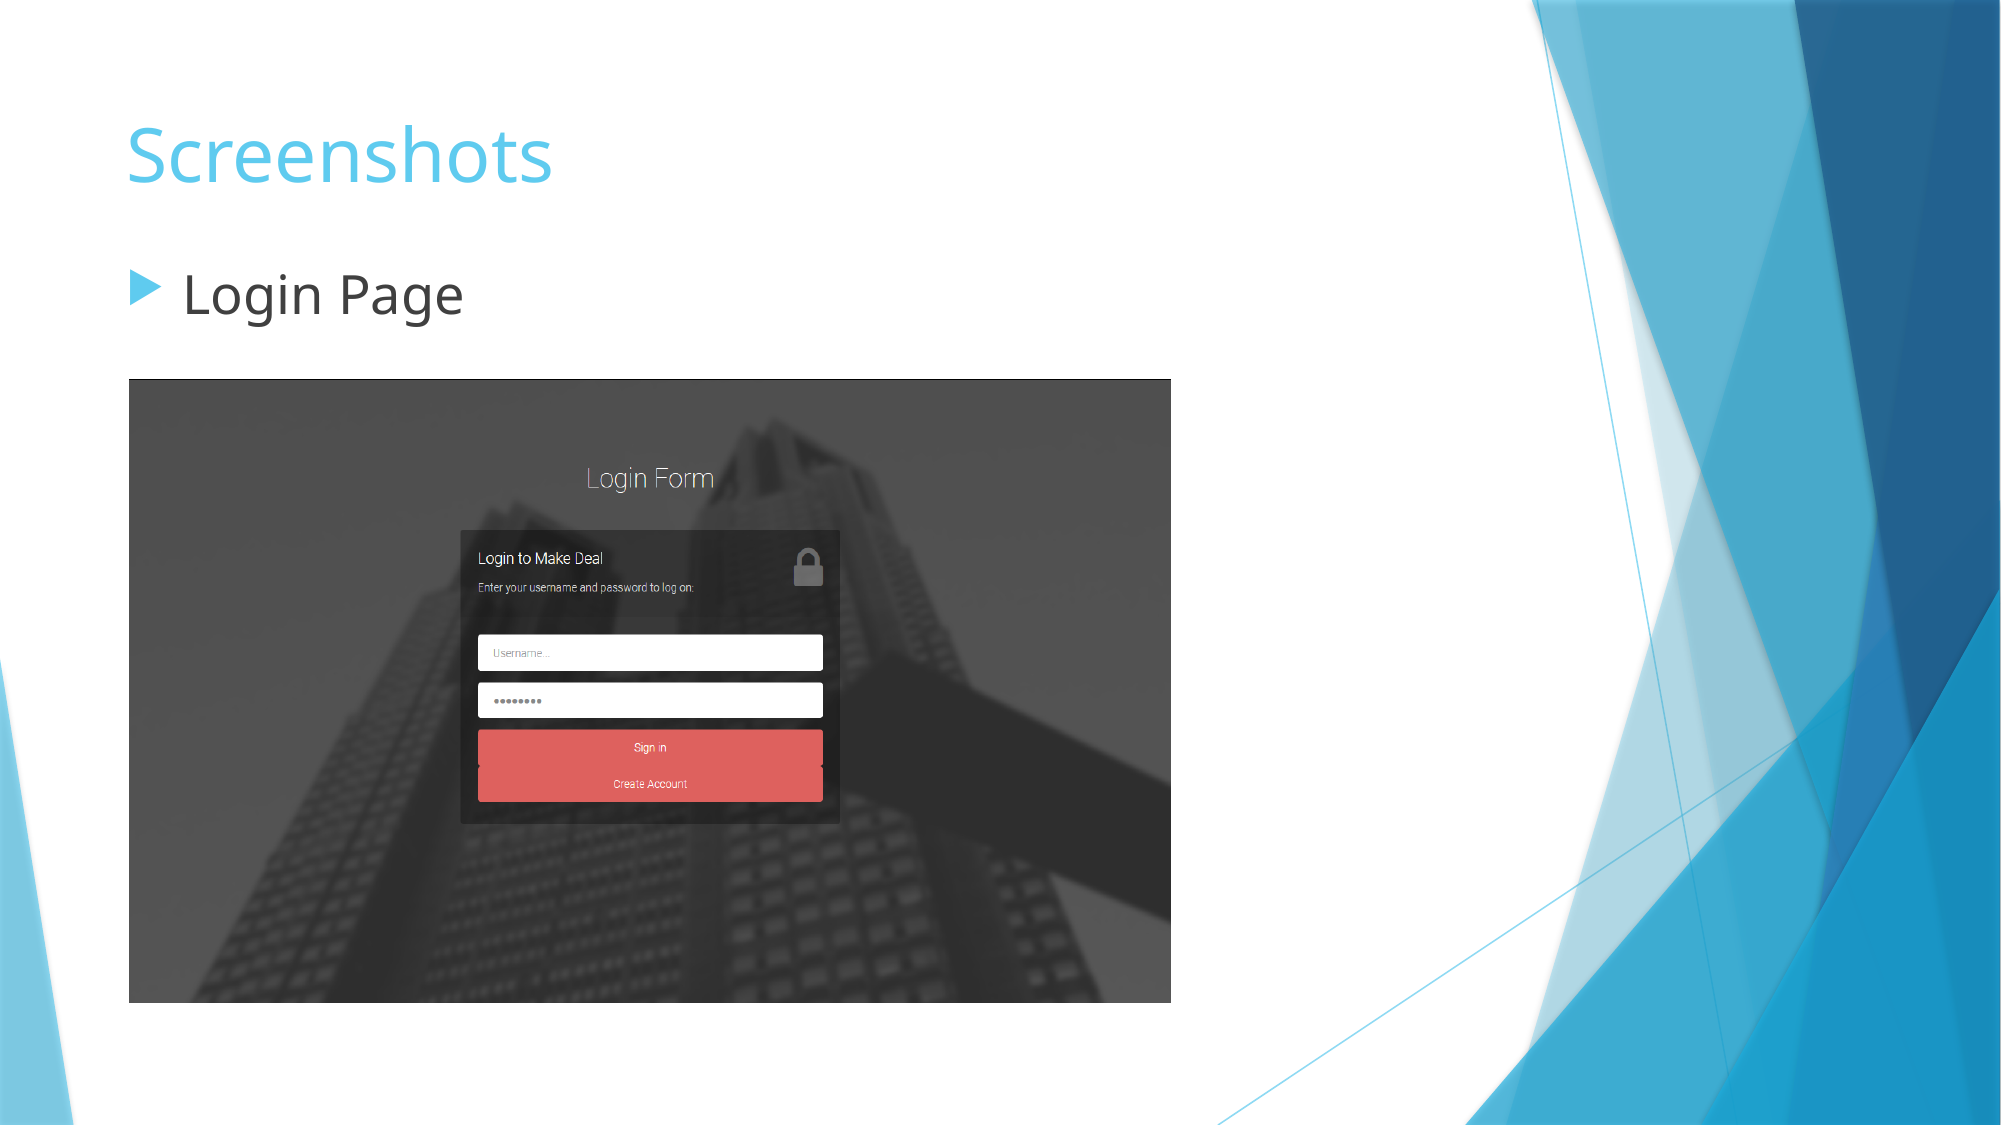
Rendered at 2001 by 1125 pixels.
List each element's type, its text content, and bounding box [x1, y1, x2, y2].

title Screenshots [111, 99, 1522, 252]
list Login Page [111, 252, 1522, 1103]
picture [129, 378, 1171, 1004]
